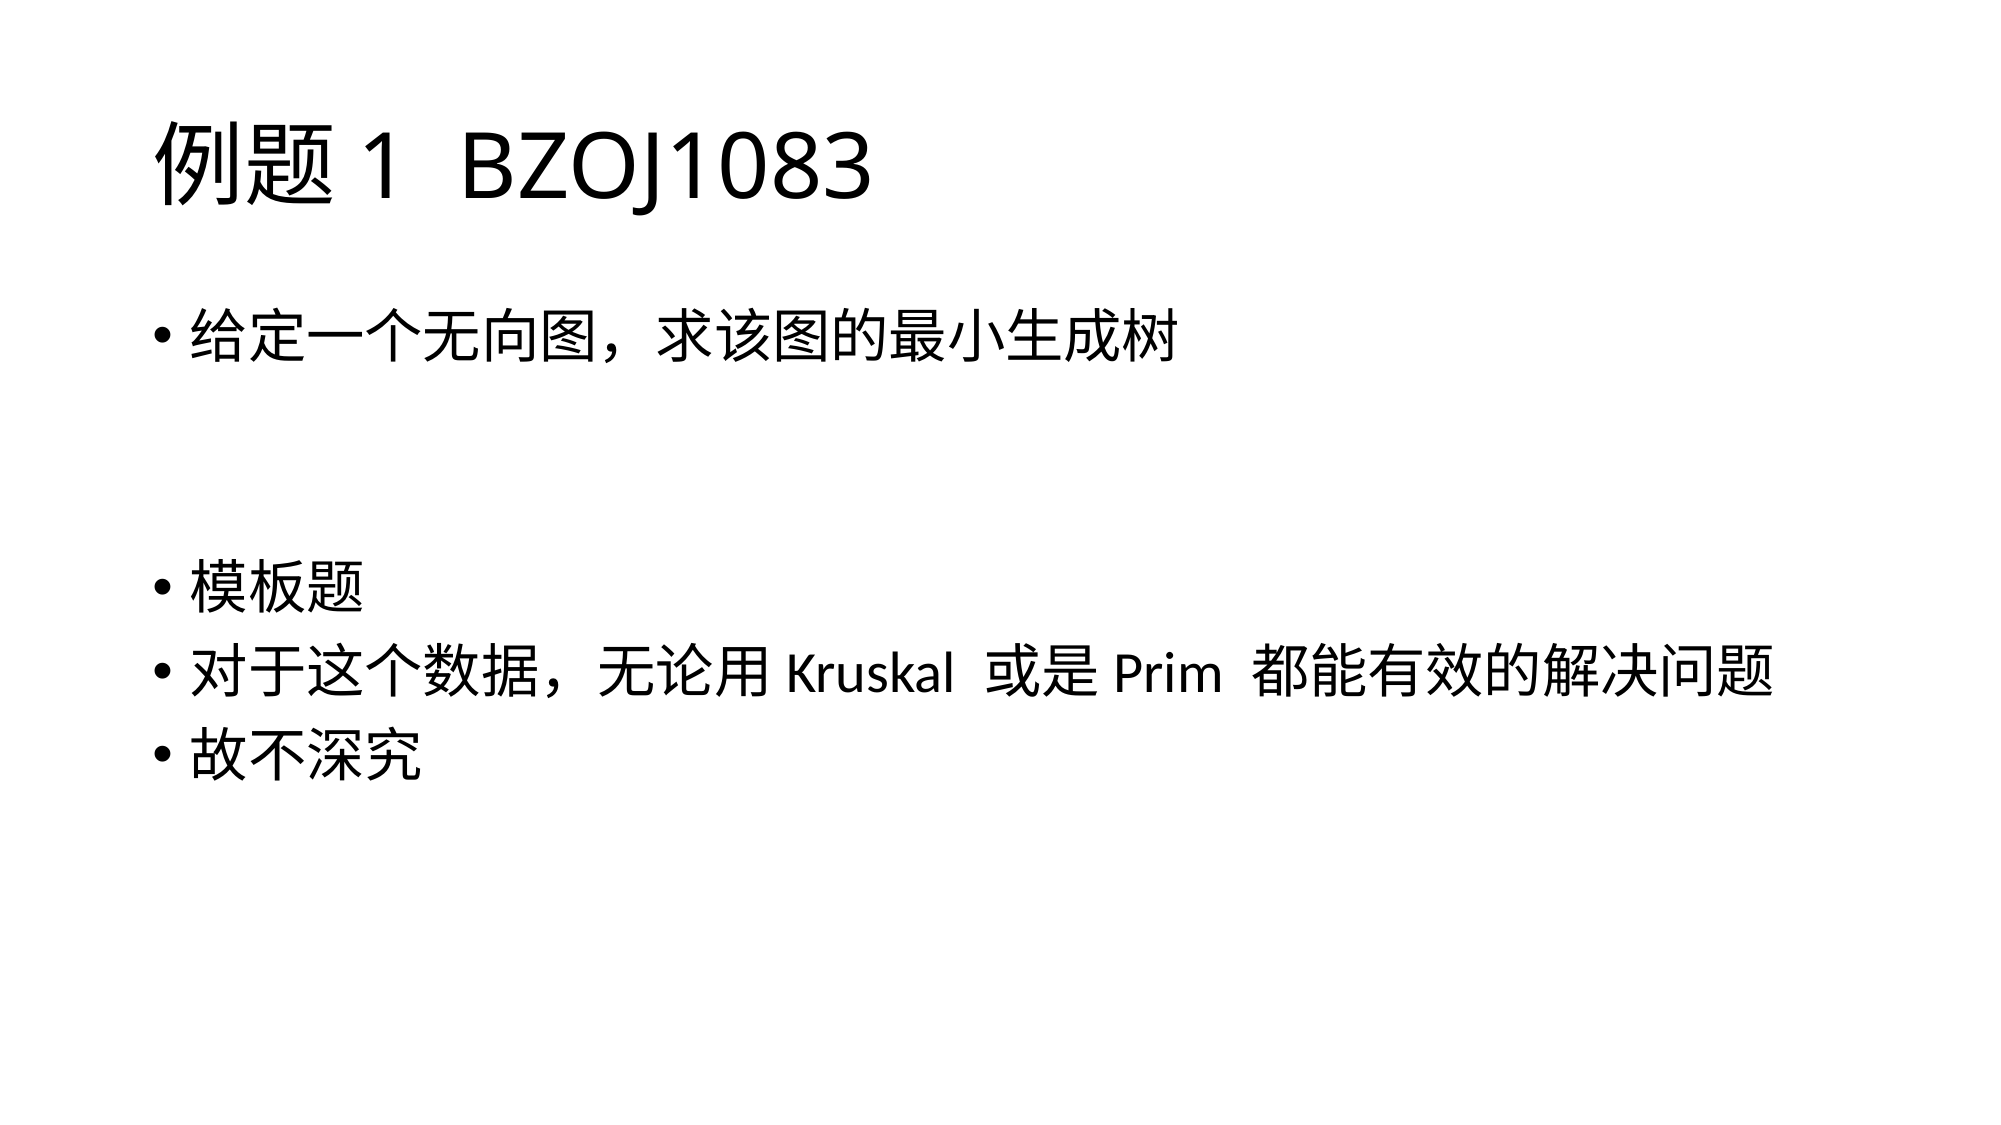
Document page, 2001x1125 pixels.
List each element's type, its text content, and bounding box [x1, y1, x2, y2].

title 例题1 BZOJ1083 [137, 59, 1863, 278]
